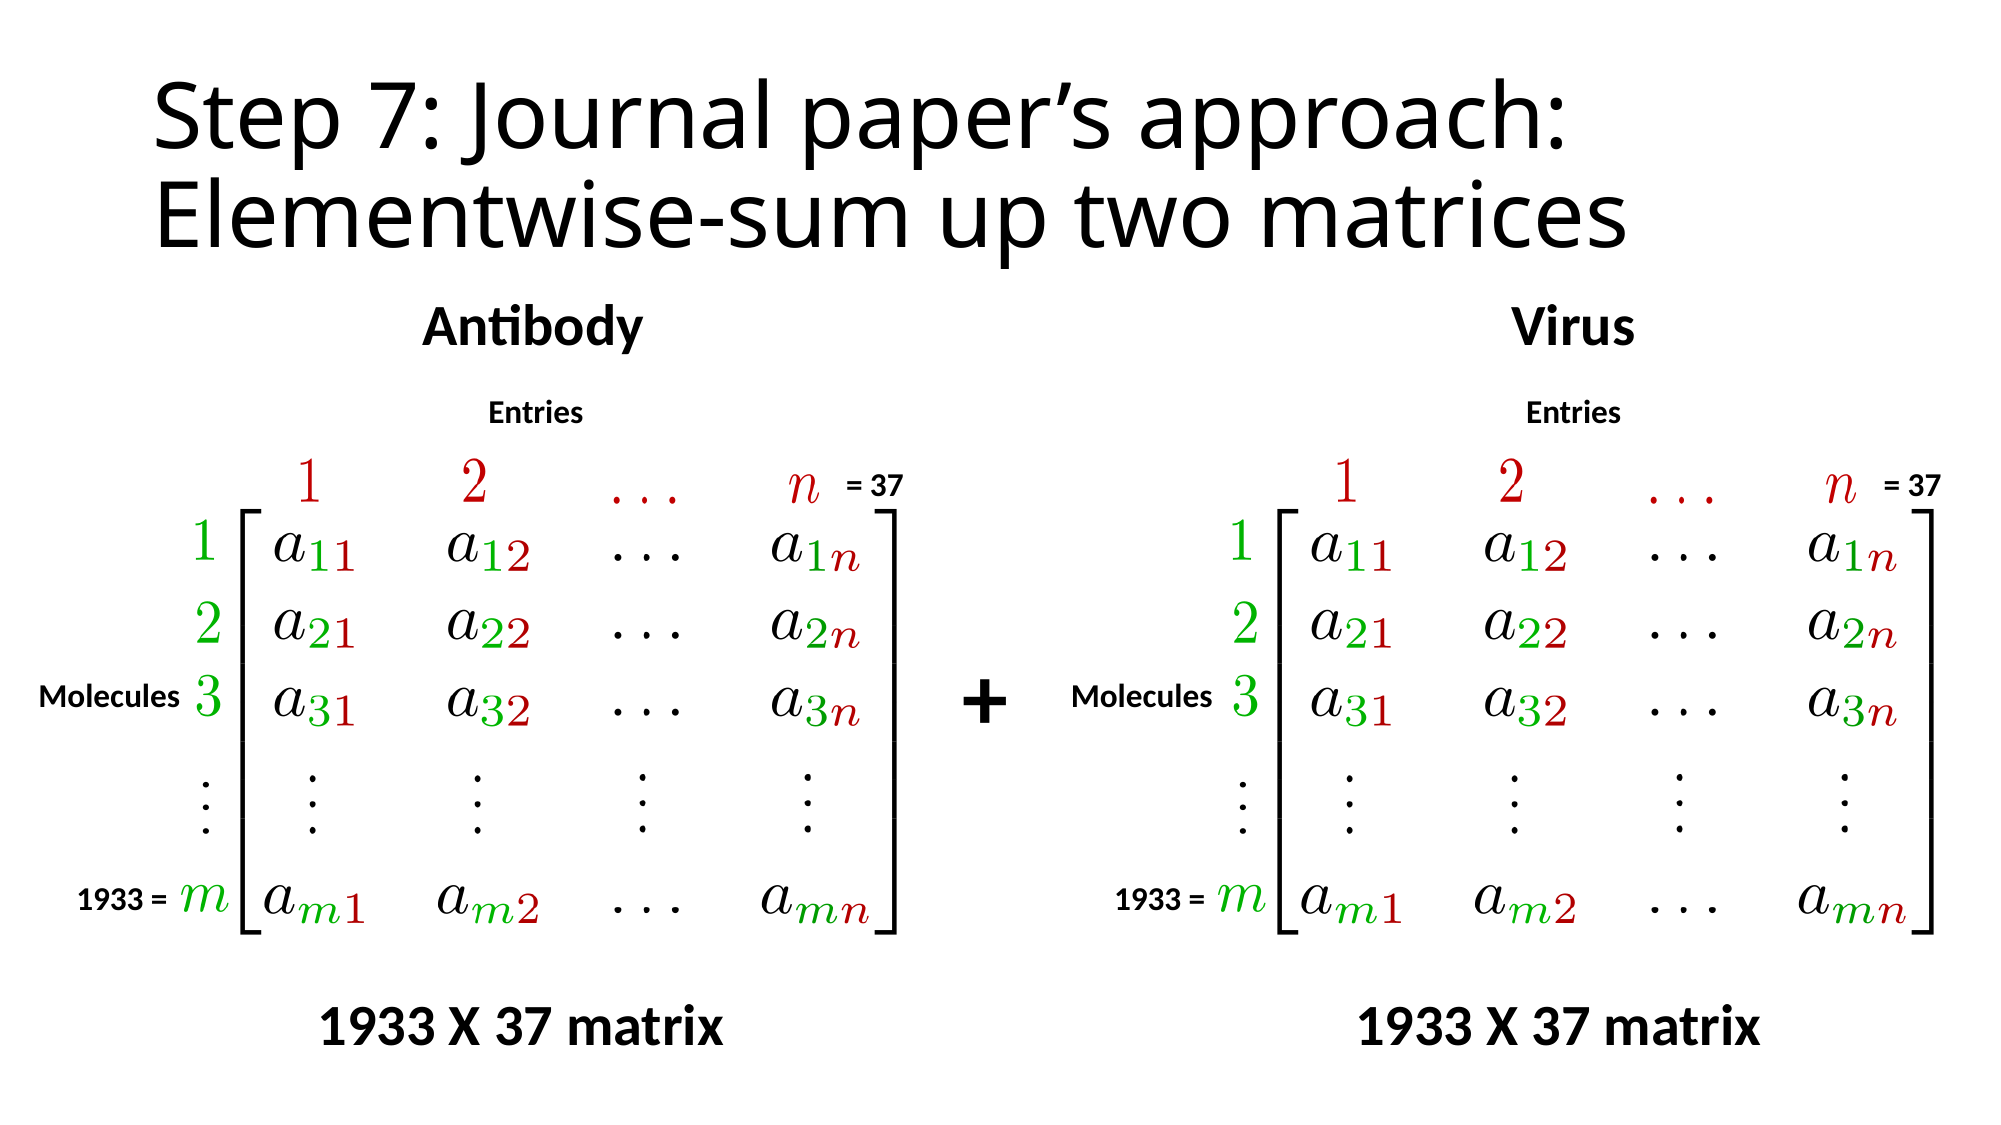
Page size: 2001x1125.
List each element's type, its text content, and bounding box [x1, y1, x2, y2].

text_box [22, 382, 922, 960]
title Step 7: Journal paper’s approach: Elementwise-sum up two matrices [137, 59, 1863, 278]
text_box Virus [1496, 279, 1651, 365]
text_box + [947, 631, 1024, 757]
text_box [1055, 382, 1959, 960]
text_box 1933 X 37 matrix [1340, 979, 1777, 1065]
text_box 1933 X 37 matrix [302, 979, 740, 1065]
text_box Antibody [407, 279, 659, 365]
